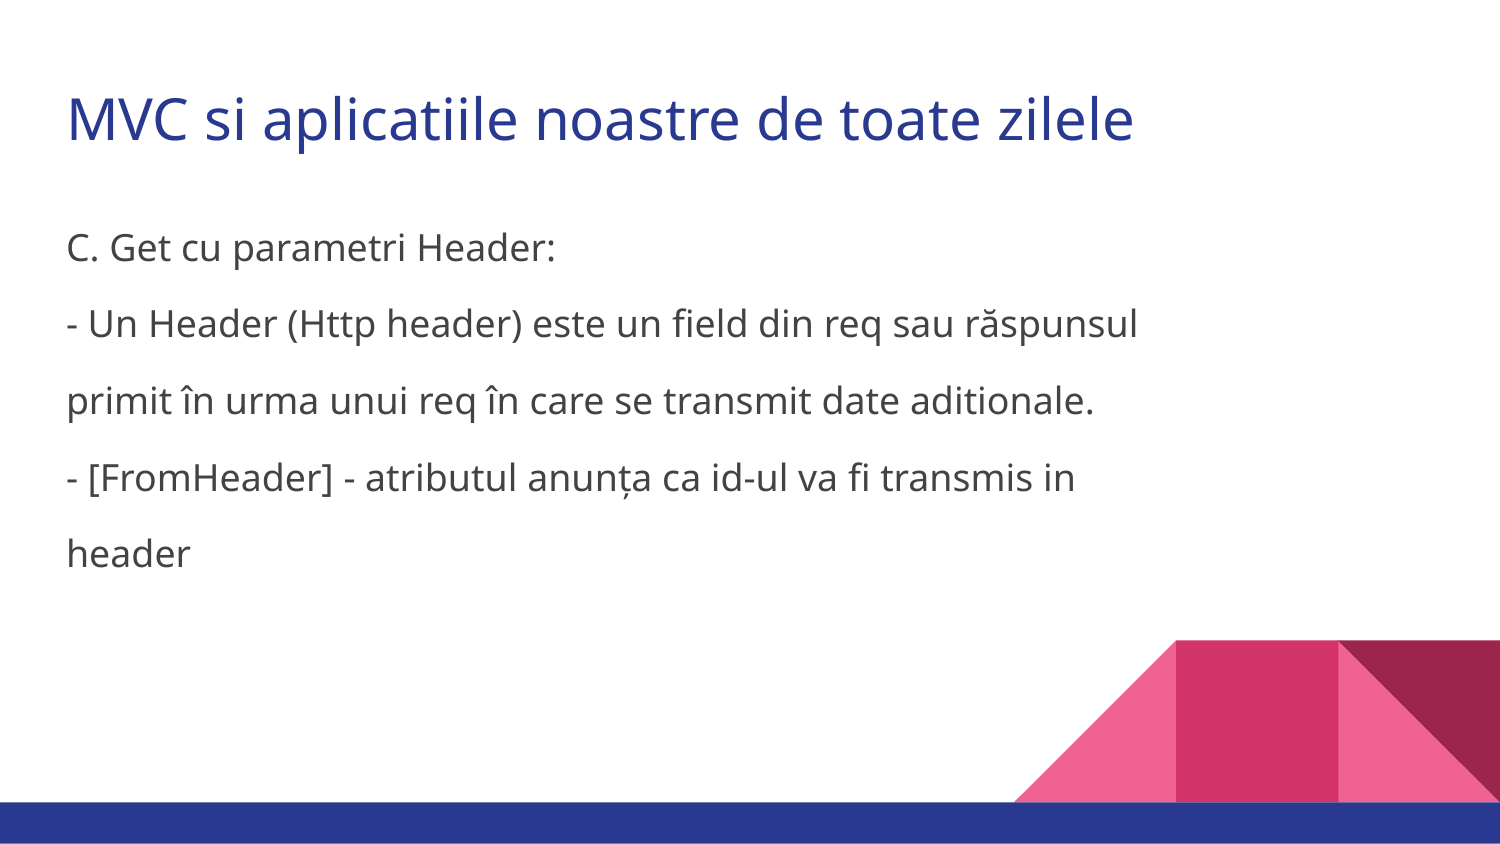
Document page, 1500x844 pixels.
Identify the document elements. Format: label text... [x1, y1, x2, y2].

list C. Get cu parametri Header: - Un Header (Http header) este un field din req sau răspunsul primit în urma unui req în care se transmit date aditionale. - [FromHeader] - atributul anunța ca id-ul va fi transmis in header [51, 201, 1500, 750]
title MVC si aplicatiile noastre de toate zilele [51, 67, 1449, 167]
